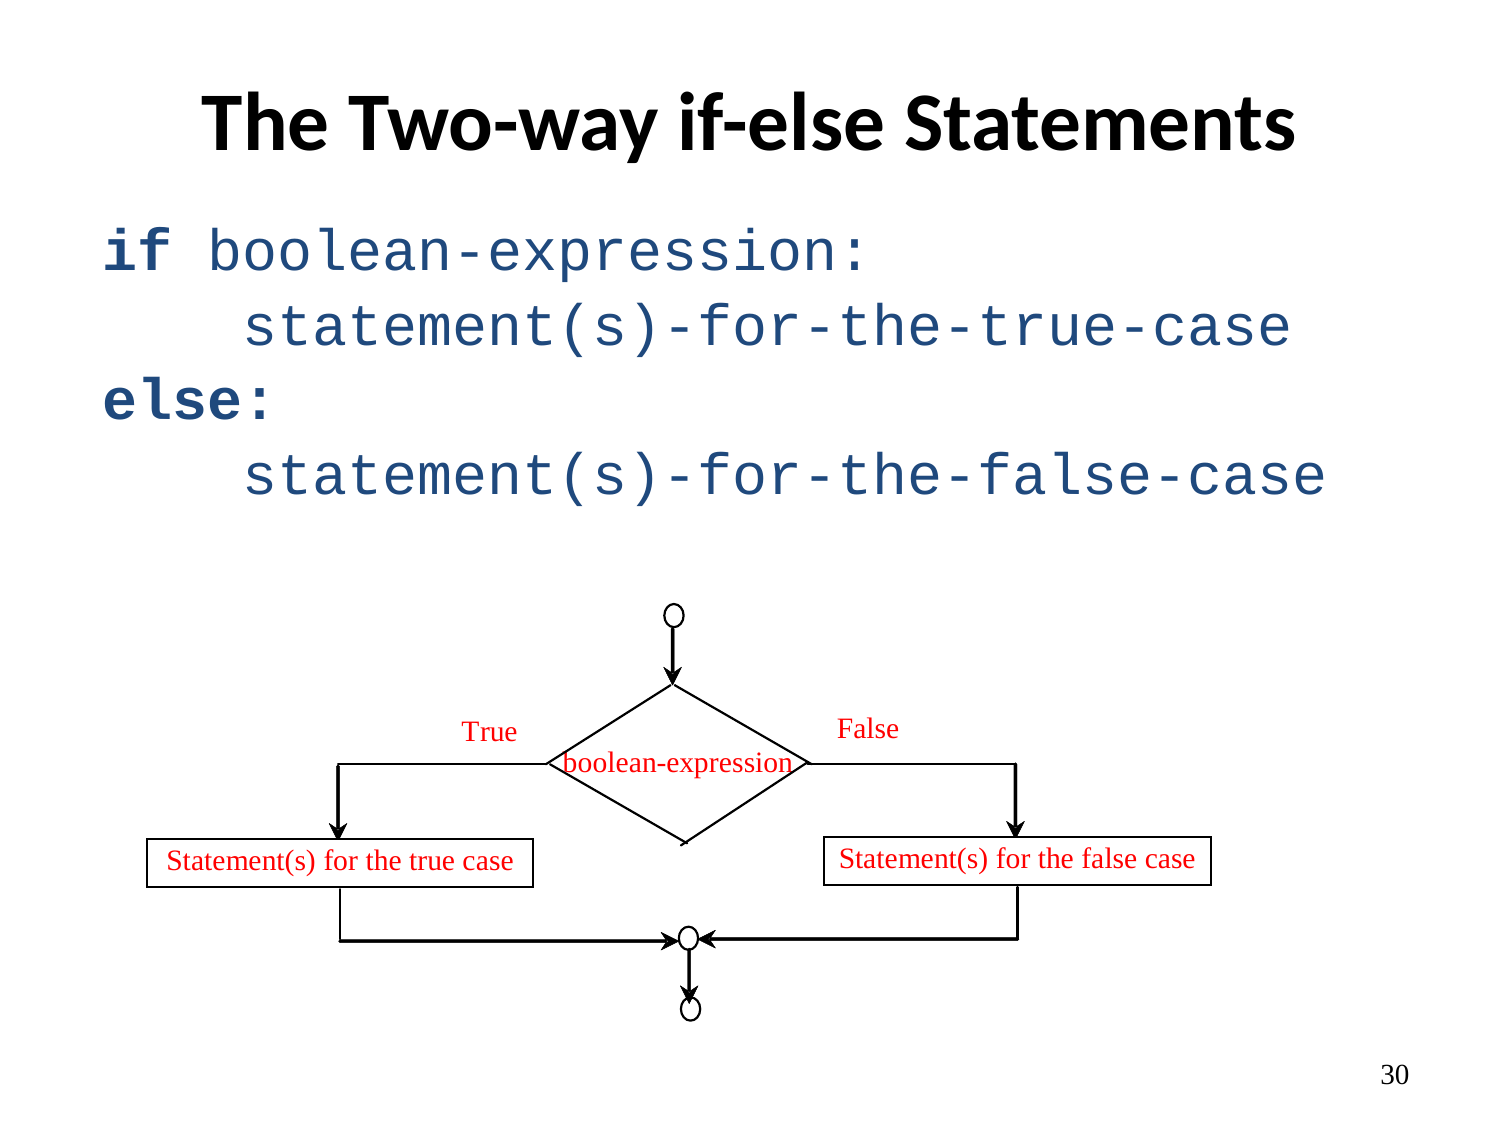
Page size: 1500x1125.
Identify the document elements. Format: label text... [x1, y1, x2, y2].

list if boolean-expression: statement(s)-for-the-true-case else: statement(s)-for-the-false-case [87, 399, 1400, 550]
slide_number 30 [1074, 1042, 1425, 1103]
title The Two-way if-else Statements [112, 0, 1388, 212]
list if boolean-expression: statement(s)-for-the-true-case else: statement(s)-for-the-false-case [87, 212, 1400, 398]
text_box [113, 568, 1242, 1037]
